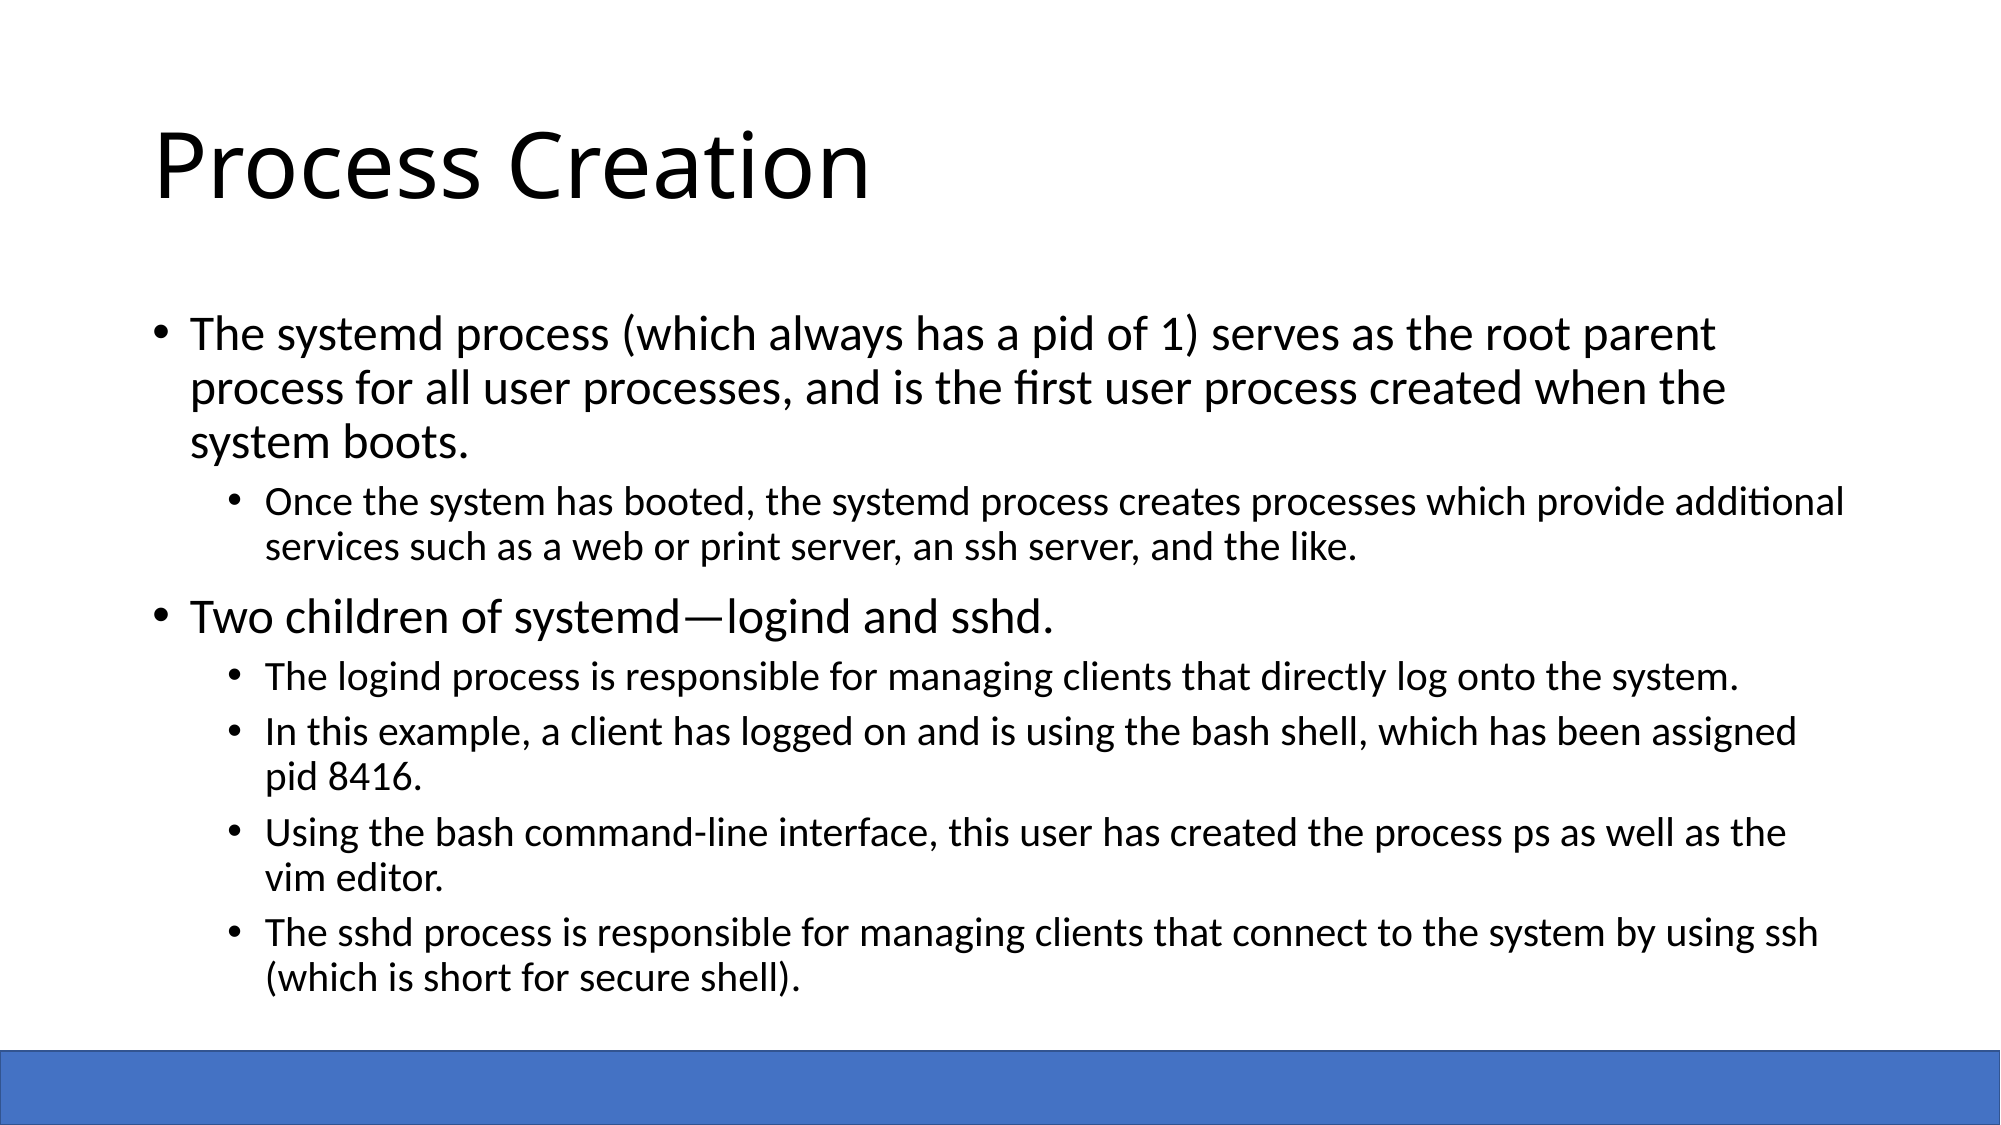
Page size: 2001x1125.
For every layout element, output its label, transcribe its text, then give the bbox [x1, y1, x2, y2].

list The systemd process (which always has a pid of 1) serves as the root parent process for all user processes, and is the first user process created when the system boots. Once the system has booted, the systemd process creates processes which provide additional services such as a web or print server, an ssh server, and the like. Two children of systemd—logind and sshd. The logind process is responsible for managing clients that directly log onto the system. In this example, a client has logged on and is using the bash shell, which has been assigned pid 8416. Using the bash command-line interface, this user has created the process ps as well as the vim editor. The sshd process is responsible for managing clients that connect to the system by using ssh (which is short for secure shell). [137, 299, 1863, 1014]
title Process Creation [137, 59, 1863, 278]
text_box [0, 1050, 2000, 1125]
